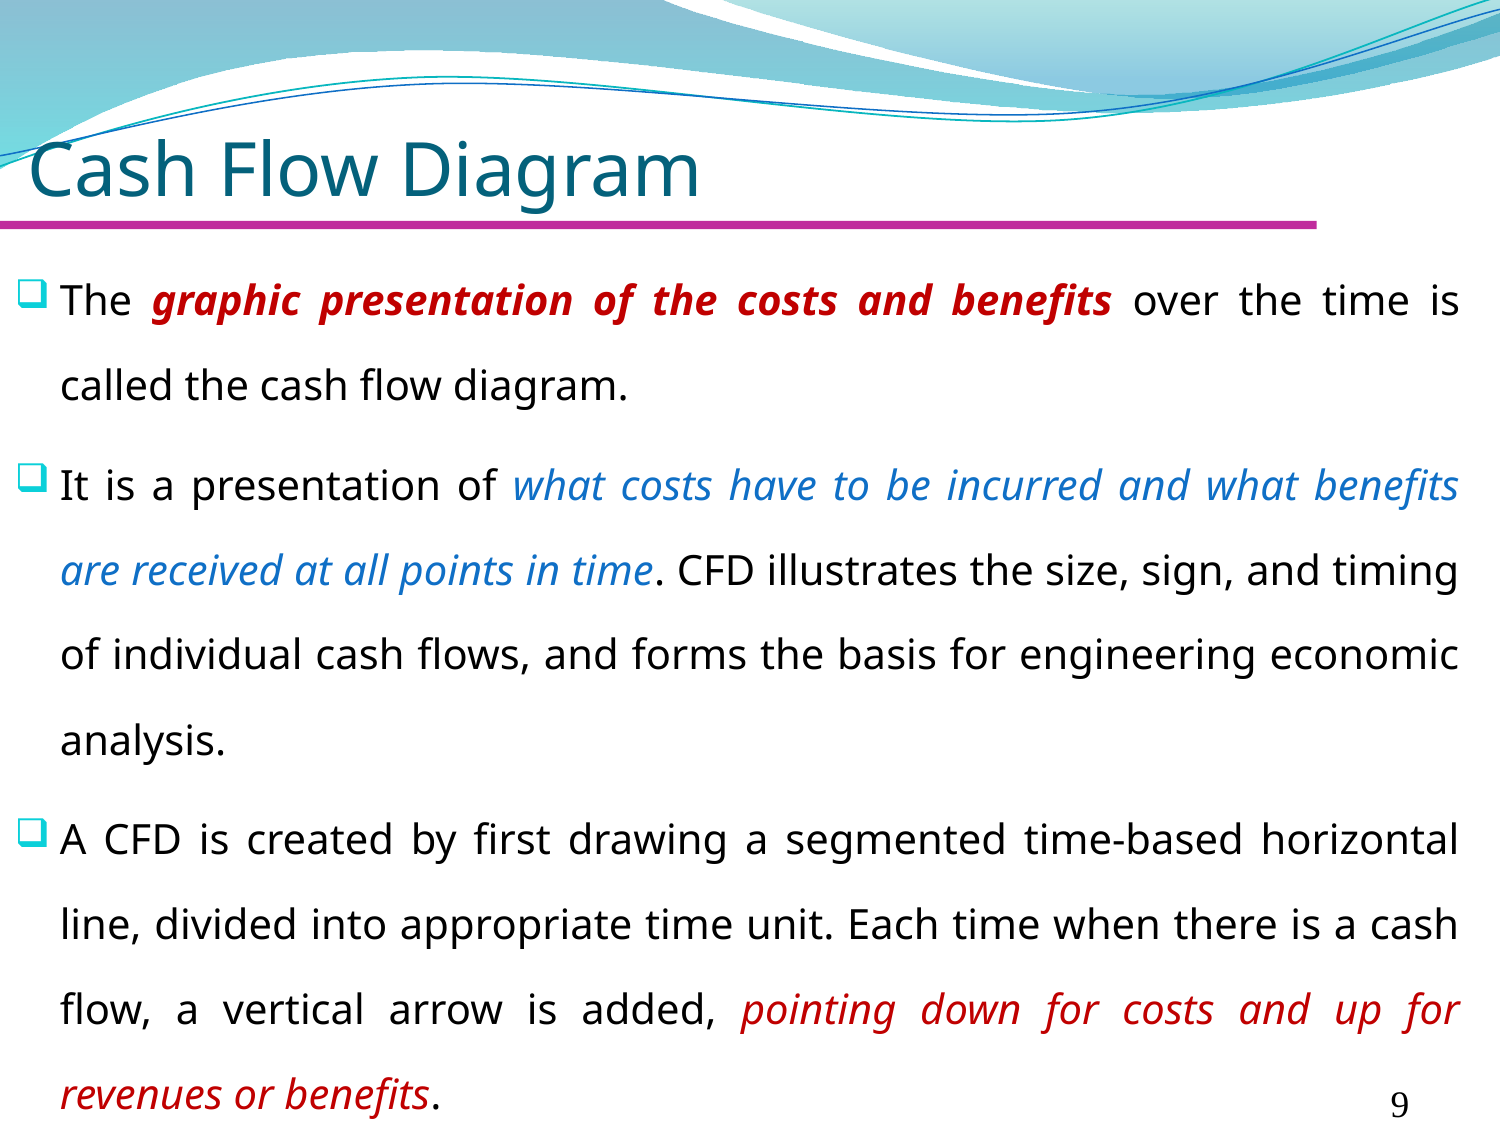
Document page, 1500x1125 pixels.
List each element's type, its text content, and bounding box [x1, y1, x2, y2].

title Cash Flow Diagram [12, 37, 1500, 219]
slide_number 9 [1149, 1050, 1500, 1125]
list The graphic presentation of the costs and benefits over the time is called the cash flow diagram. It is a presentation of what costs have to be incurred and what benefits are received at all points in time. CFD illustrates the size, sign, and timing of individual cash flows, and forms the basis for engineering economic analysis. A CFD is created by first drawing a segmented time-based horizontal line, divided into appropriate time unit. Each time when there is a cash flow, a vertical arrow is added, pointing down for costs and up for revenues or benefits. [0, 231, 1475, 1113]
